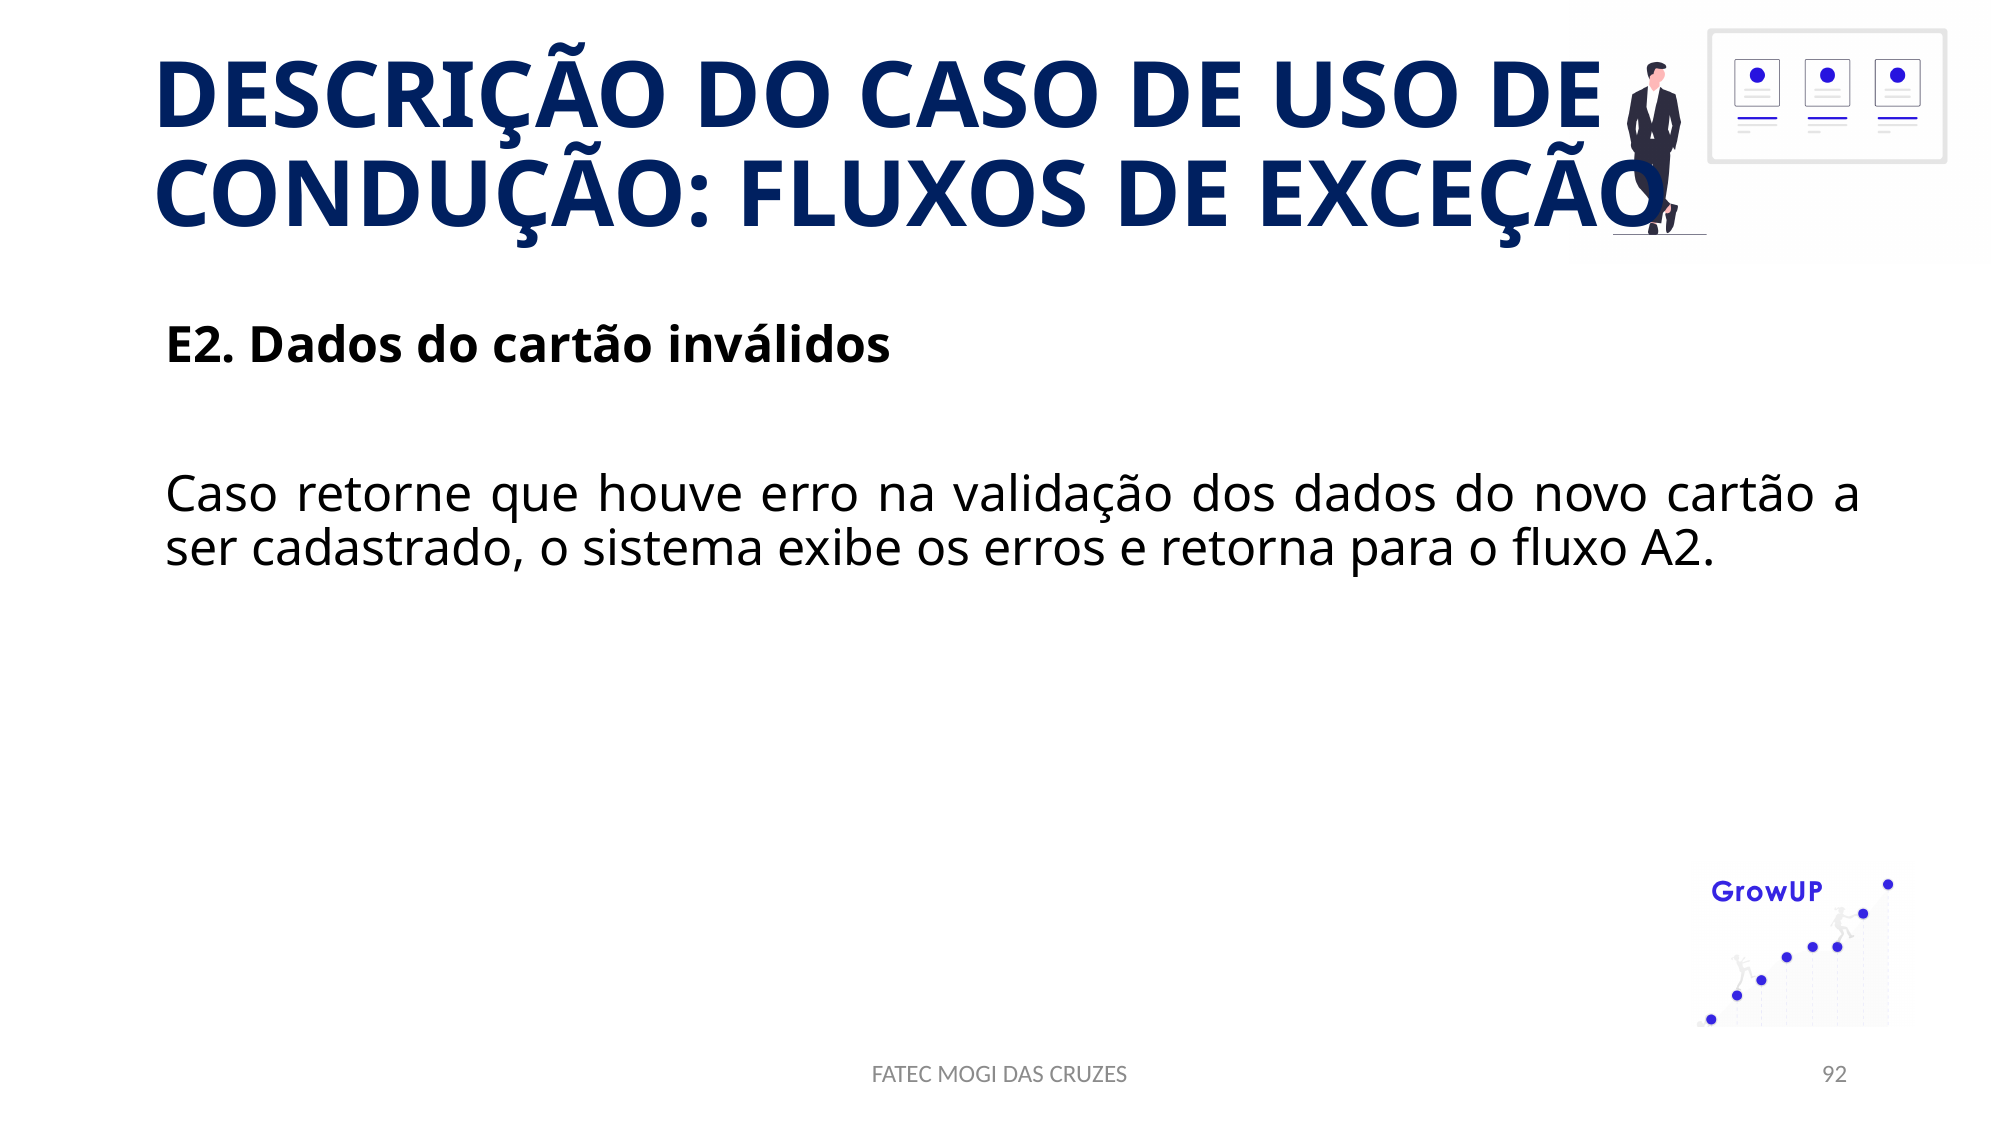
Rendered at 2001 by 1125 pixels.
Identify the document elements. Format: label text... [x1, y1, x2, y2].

title DESCRIÇÃO DO CASO DE USO DE CONDUÇÃO: FLUXOS DE EXCEÇÃO [137, 14, 1863, 281]
text_box E2. Dados do cartão inválidos Caso retorne que houve erro na validação dos dados do novo cartão a ser cadastrado, o sistema exibe os erros e retorna para o fluxo A2. [100, 311, 1877, 495]
text_box [100, 495, 1877, 1111]
picture [1691, 861, 1915, 1027]
picture [1569, 0, 1991, 264]
